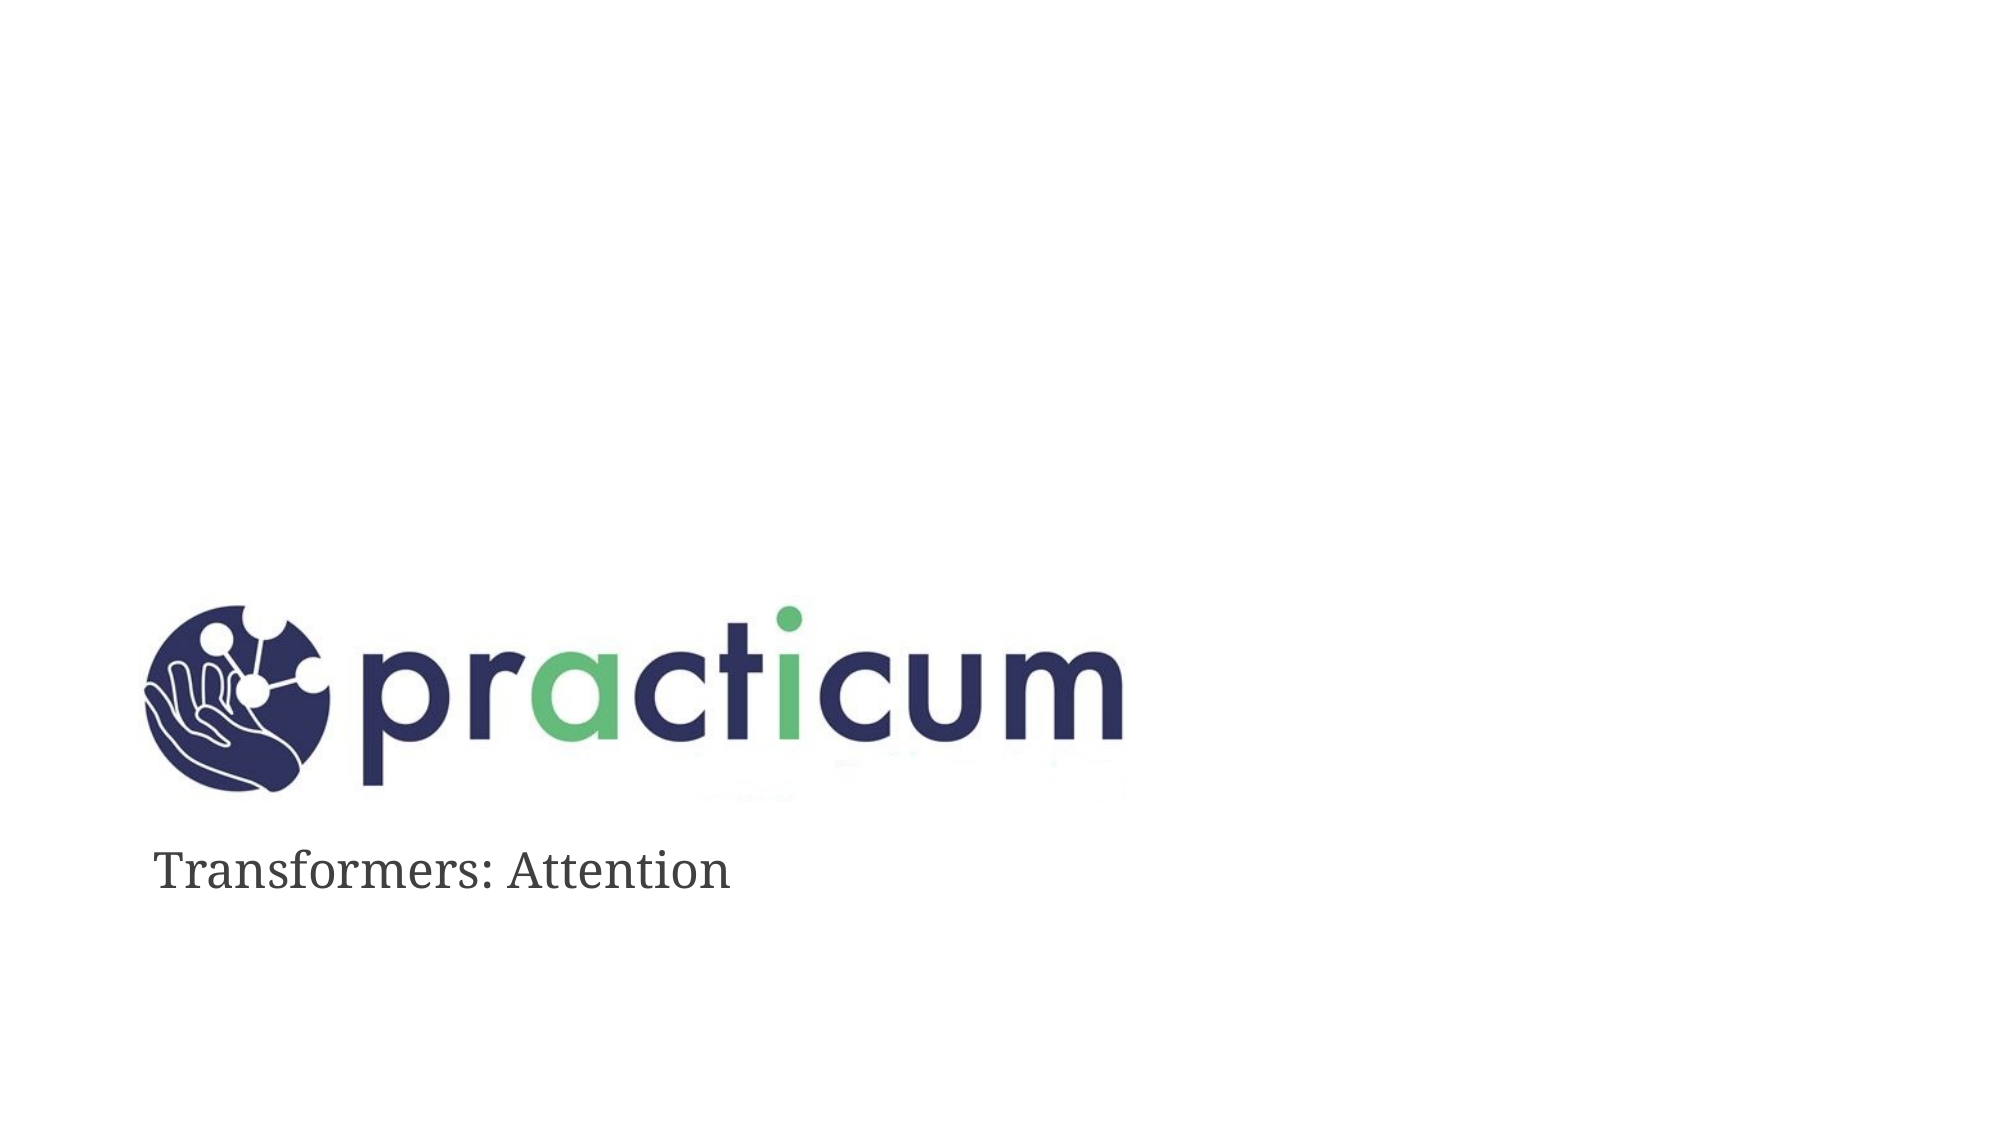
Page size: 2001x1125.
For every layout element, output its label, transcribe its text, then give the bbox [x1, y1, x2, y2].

list Transformers: Attention [138, 837, 1864, 948]
picture [138, 595, 1149, 805]
